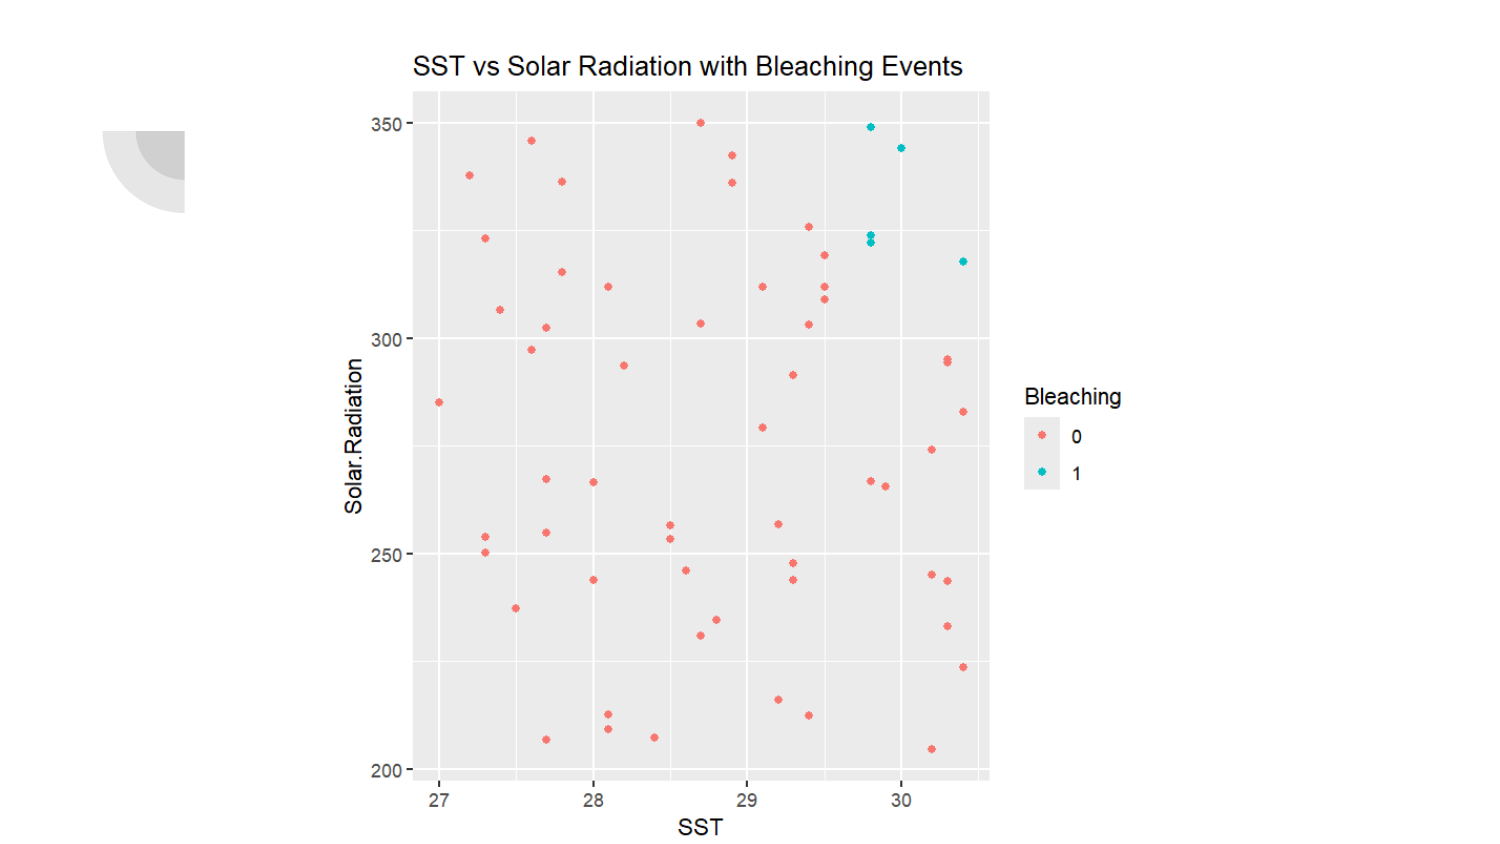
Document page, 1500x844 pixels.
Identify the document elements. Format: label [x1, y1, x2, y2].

picture [332, 43, 1145, 844]
